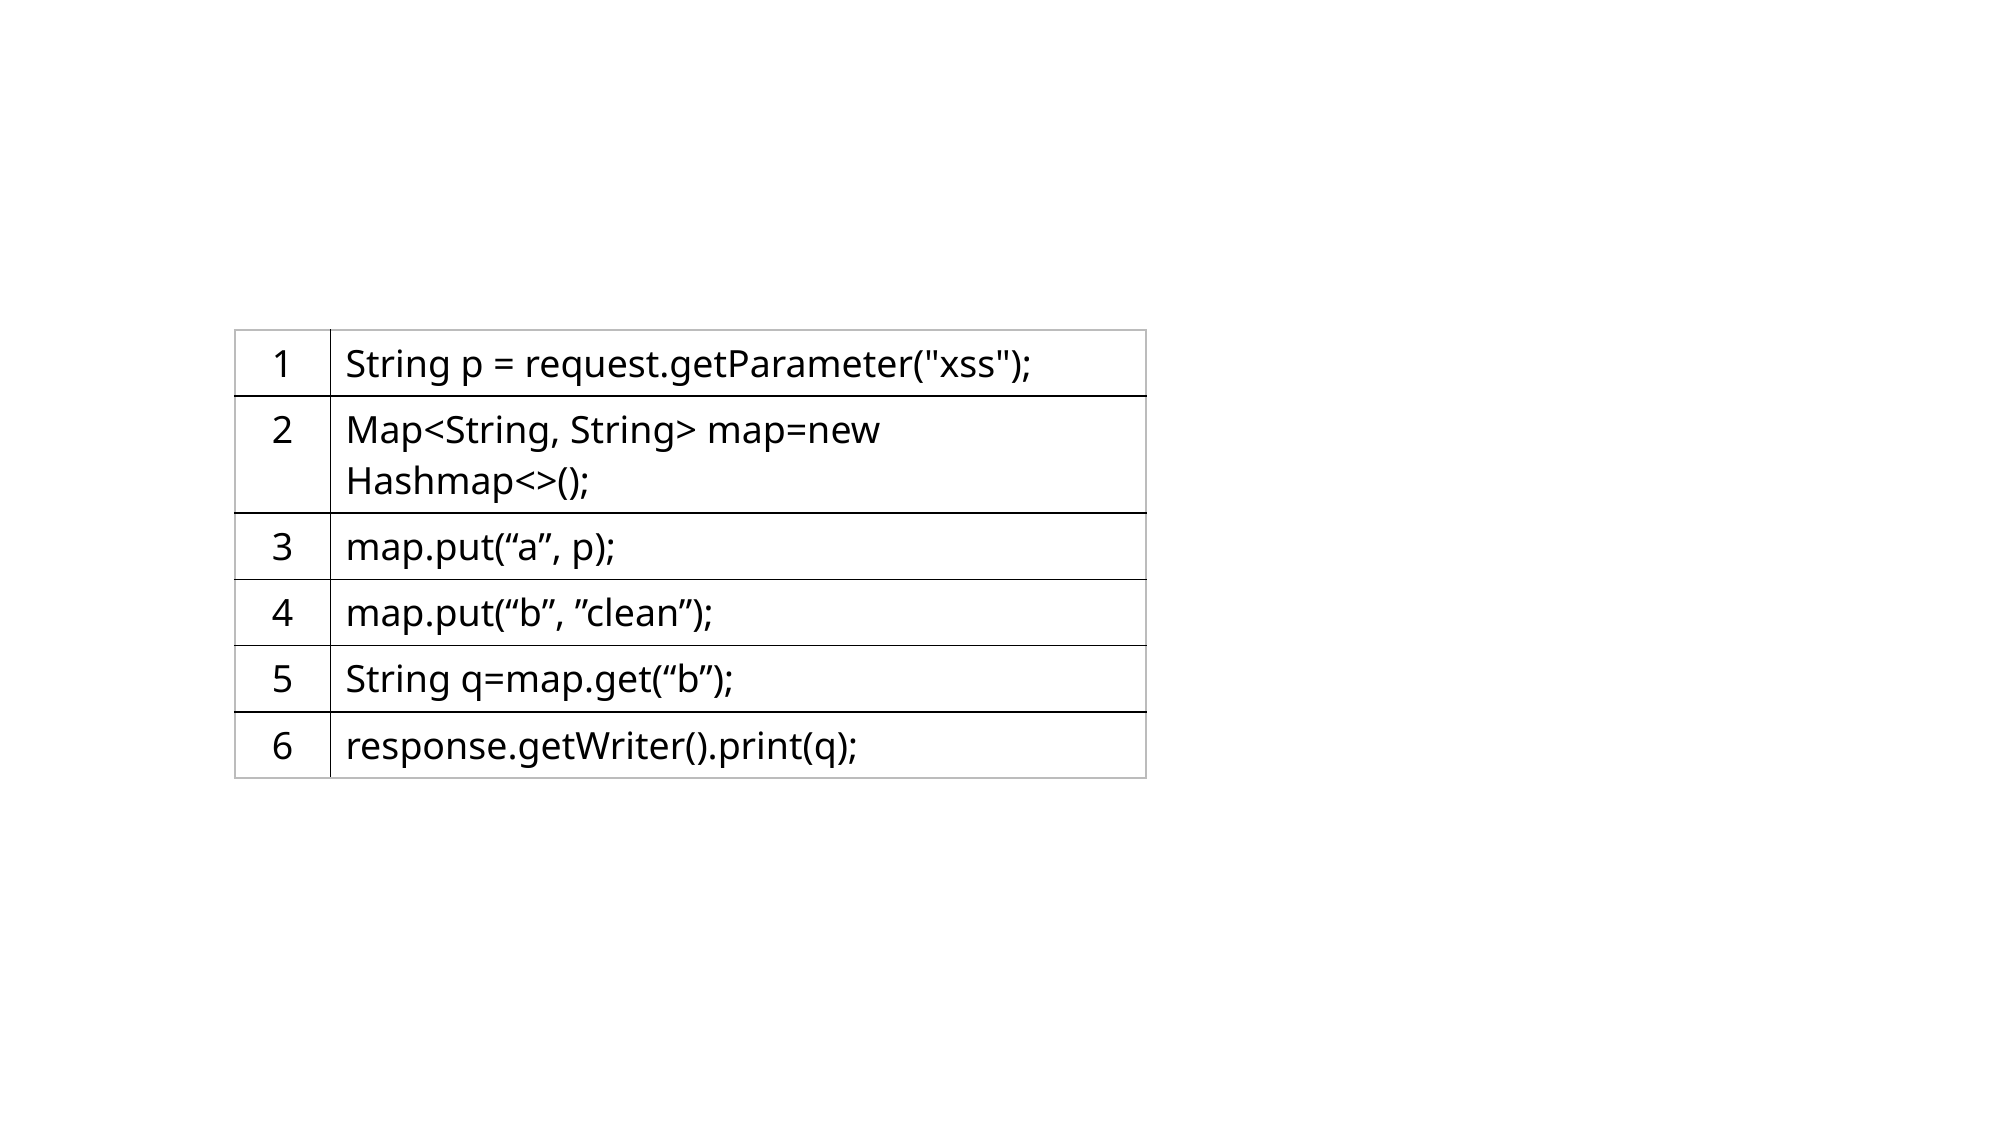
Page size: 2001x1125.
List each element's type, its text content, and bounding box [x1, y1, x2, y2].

table_cell Map<String, String> map=new Hashmap<>(); [331, 397, 1145, 512]
table_cell String q=map.get(“b”); [331, 646, 1145, 711]
table_cell 5 [236, 646, 330, 711]
table_cell map.put(“a”, p); [331, 514, 1145, 579]
table_header 1 [236, 331, 330, 395]
table_cell 4 [236, 580, 330, 645]
table_cell response.getWriter().print(q); [331, 713, 1145, 777]
table_cell 6 [236, 713, 330, 777]
table_cell 3 [236, 514, 330, 579]
table_cell map.put(“b”, ”clean”); [331, 580, 1145, 645]
table_header String p = request.getParameter("xss"); [331, 331, 1145, 395]
table_cell 2 [236, 397, 330, 512]
